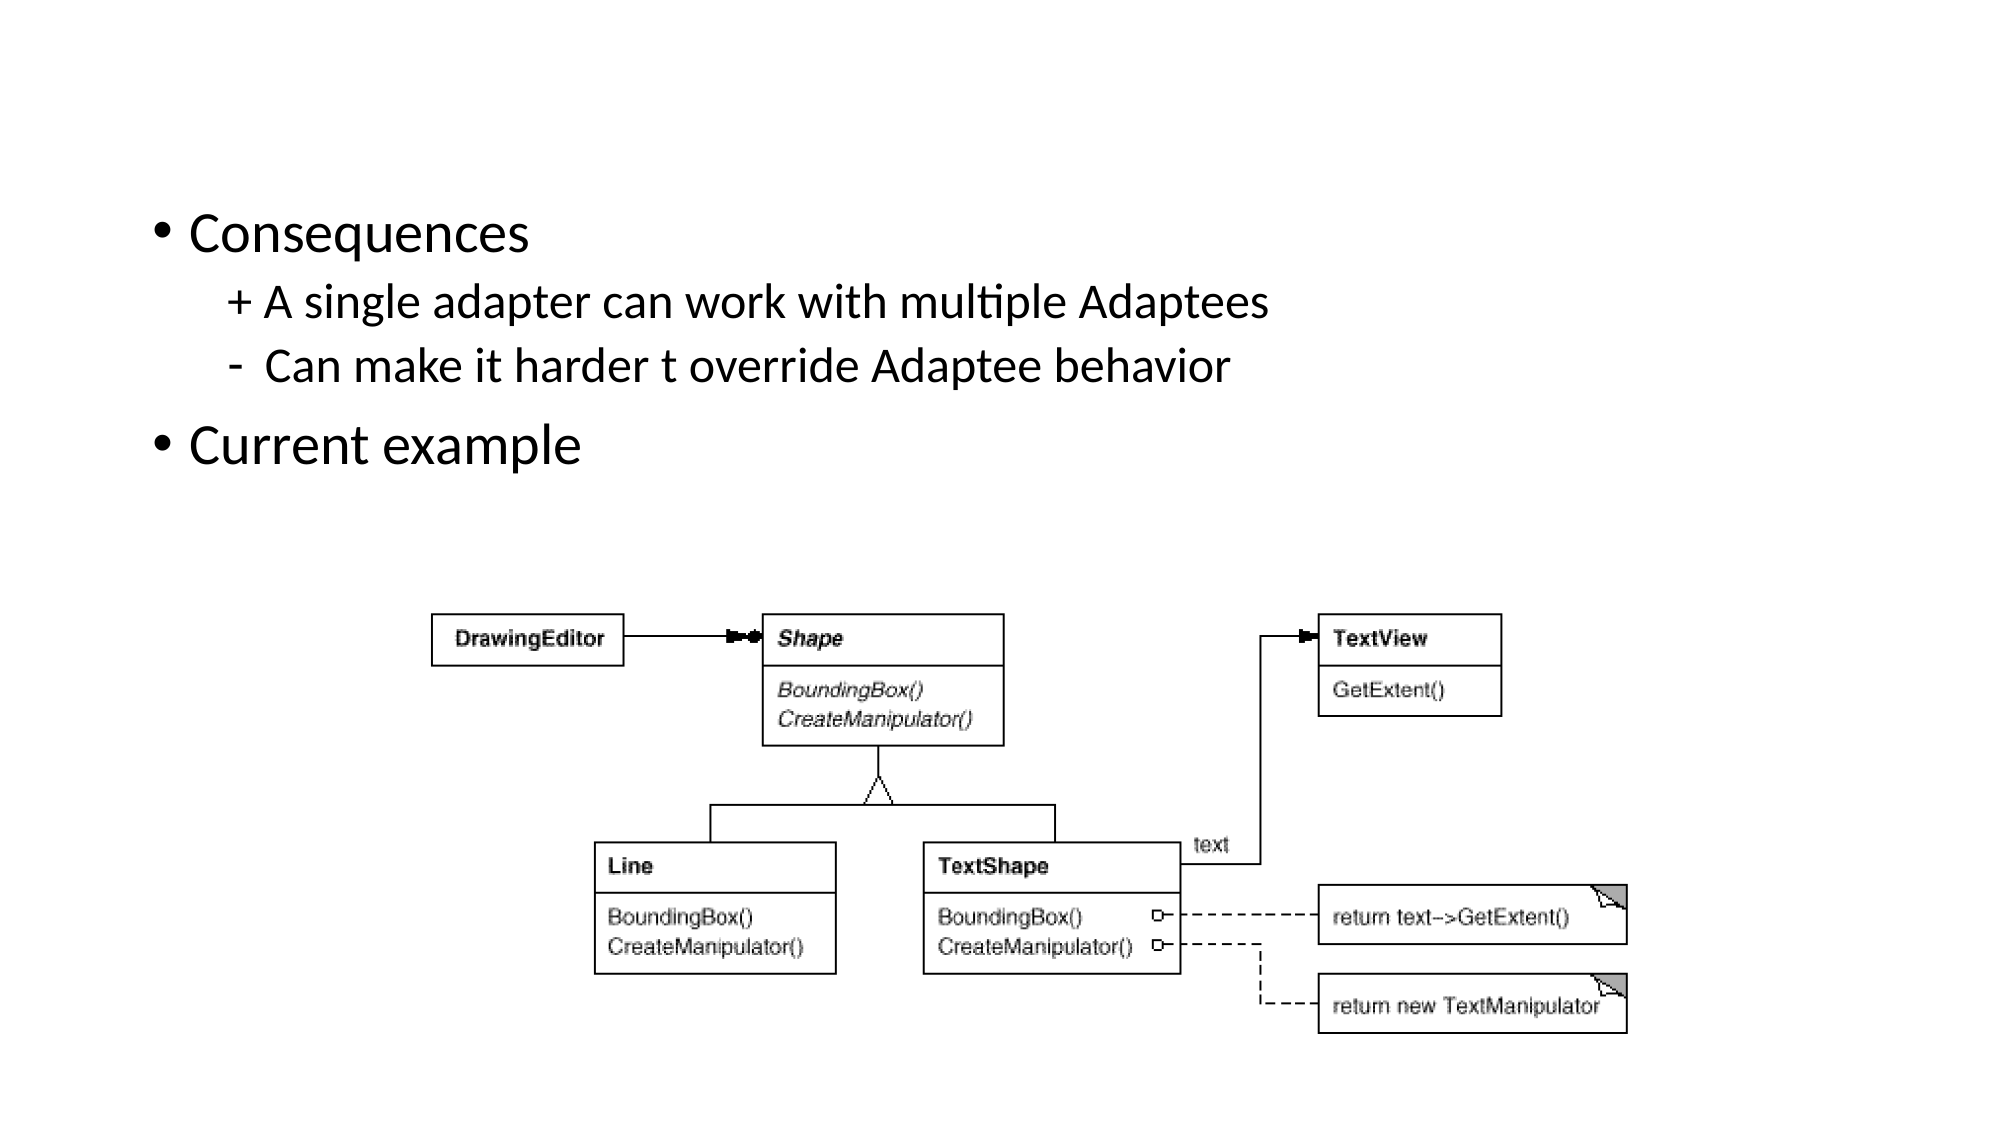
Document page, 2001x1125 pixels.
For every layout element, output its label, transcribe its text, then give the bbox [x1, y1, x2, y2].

picture [370, 505, 1656, 1066]
list Consequences + A single adapter can work with multiple Adaptees Can make it harder t override Adaptee behavior Current example [137, 194, 1863, 908]
